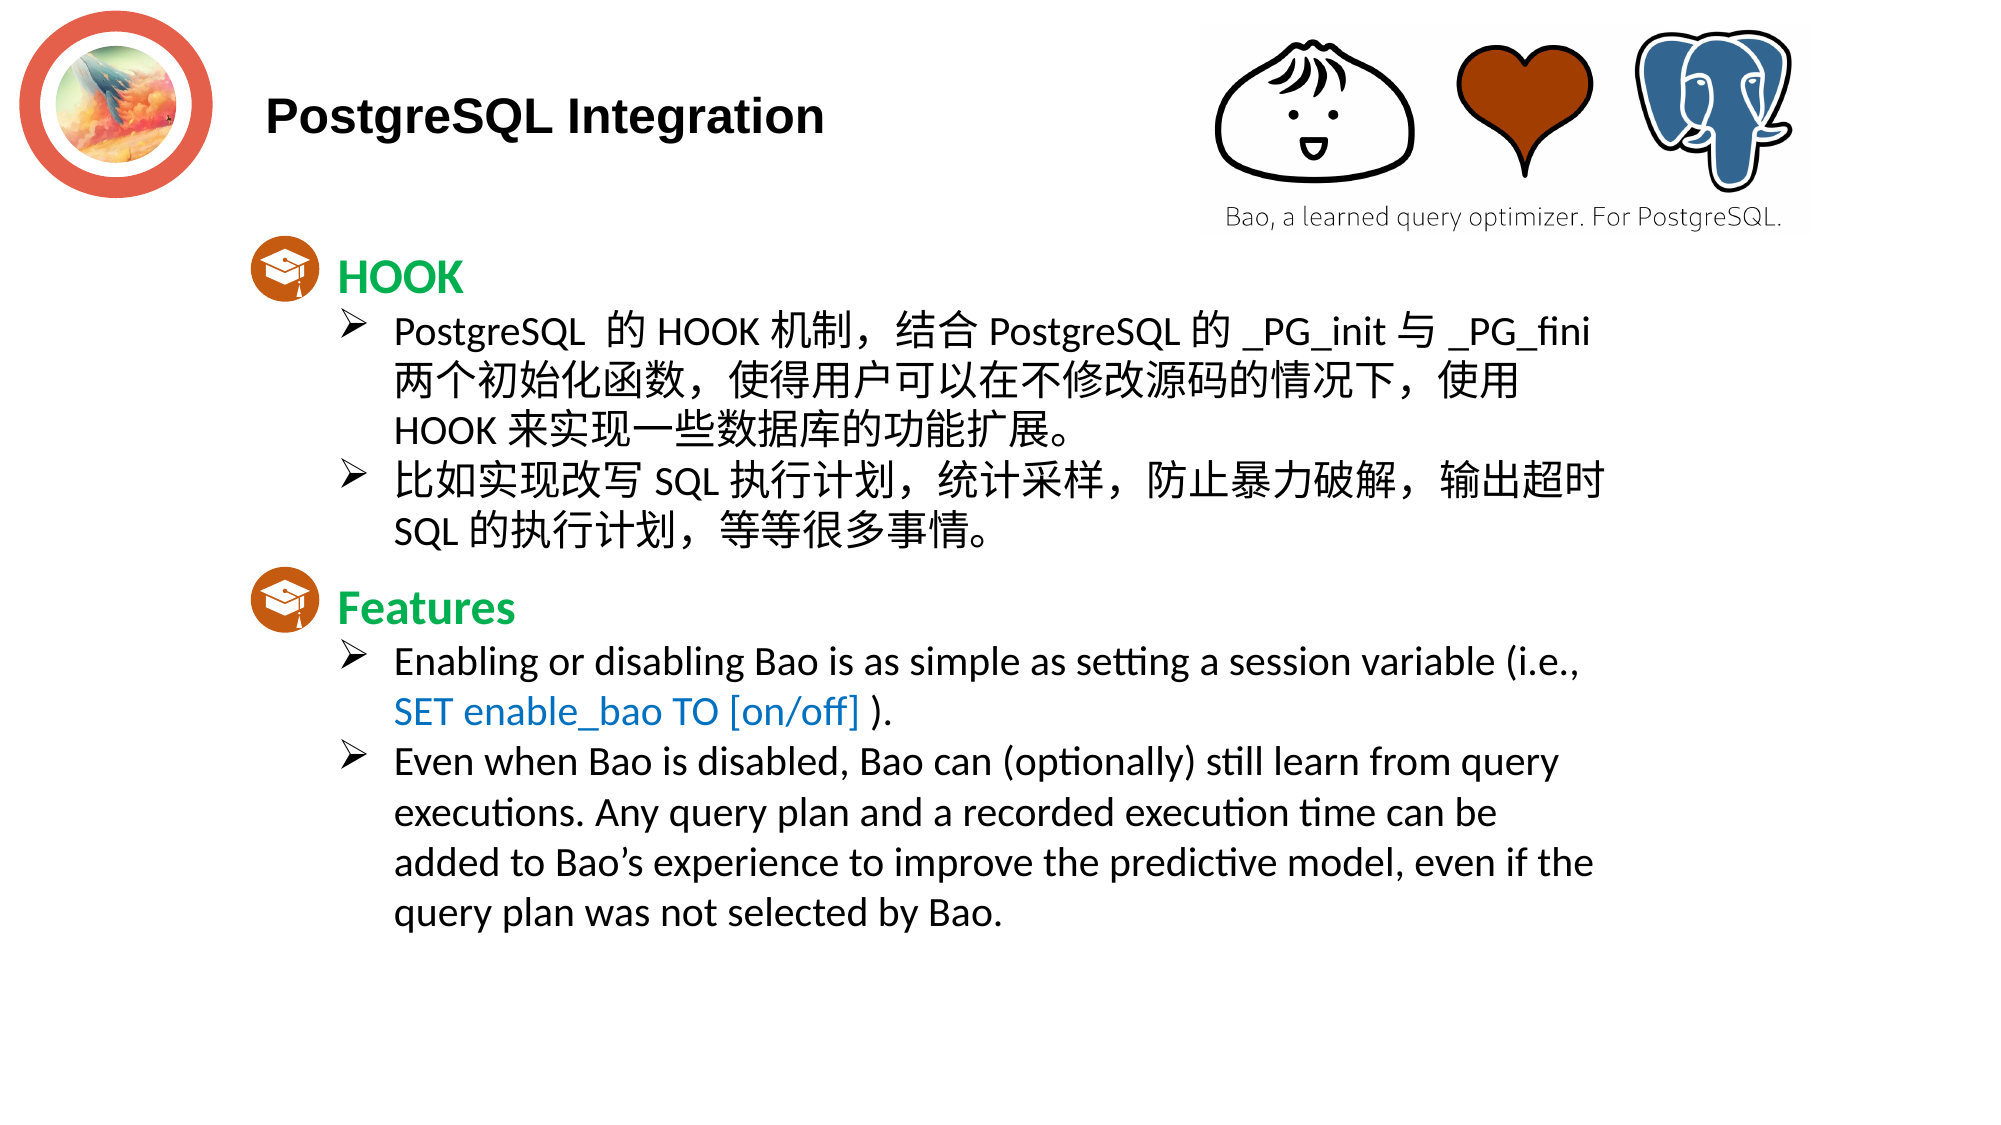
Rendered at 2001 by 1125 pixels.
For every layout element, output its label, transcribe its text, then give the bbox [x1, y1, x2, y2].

text_box PostgreSQL Integration [250, 45, 1200, 151]
text_box [249, 234, 321, 303]
text_box HOOK PostgreSQL 的HOOK机制，结合PostgreSQL的_PG_init与_PG_fini两个初始化函数，使得用户可以在不修改源码的情况下，使用HOOK来实现一些数据库的功能扩展。 比如实现改写SQL执行计划，统计采样，防止暴力破解，输出超时SQL的执行计划，等等很多事情。 [322, 235, 1624, 561]
picture [1200, 25, 1812, 236]
text_box [257, 247, 313, 298]
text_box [19, 10, 213, 199]
text_box Features Enabling or disabling Bao is as simple as setting a session variable (i.e., SET enable_bao TO [on/off] ). Even when Bao is disabled, Bao can (optionally) still learn from query executions. Any query plan and a recorded execution time can be added to Bao’s experience to improve the predictive model, even if the query plan was not selected by Bao. [322, 566, 1624, 942]
text_box [257, 578, 313, 629]
text_box [249, 565, 321, 634]
